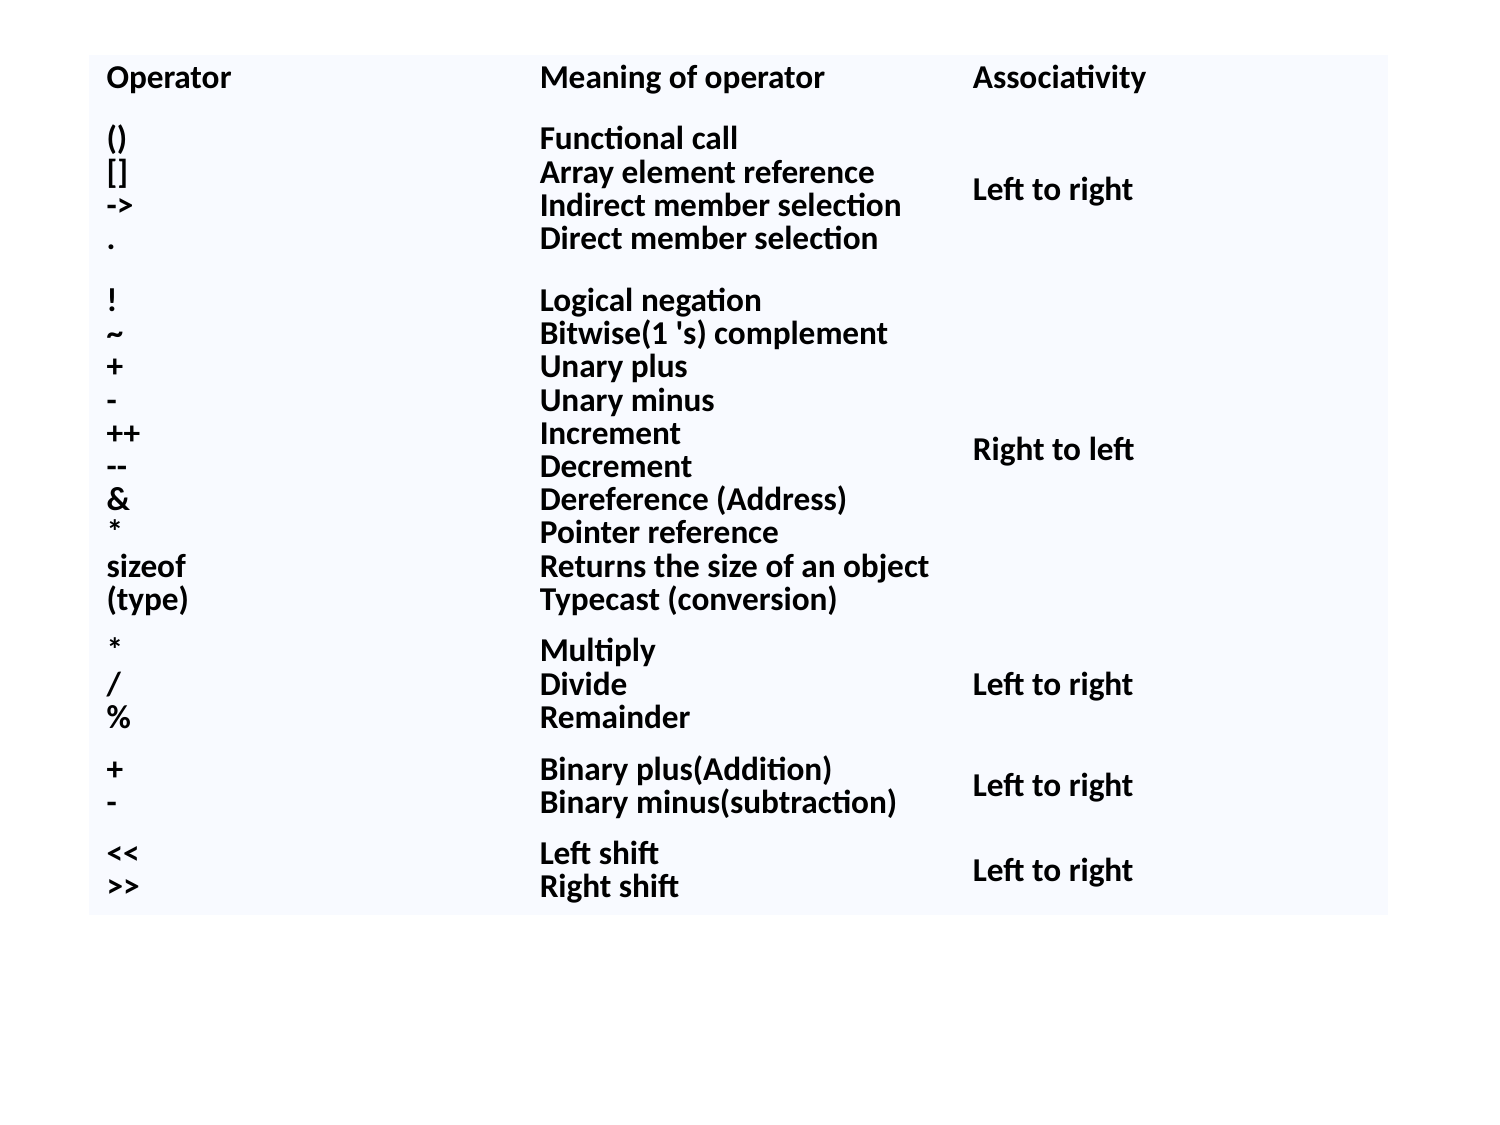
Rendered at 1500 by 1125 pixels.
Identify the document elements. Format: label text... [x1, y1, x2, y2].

table_cell * / % [89, 628, 522, 746]
table_cell Left shift Right shift [522, 831, 955, 915]
table_cell Functional call Array element reference Indirect member selection Direct member selection [522, 106, 955, 277]
table_cell Multiply Divide Remainder [522, 628, 955, 746]
table_cell << >> [89, 831, 522, 915]
table_cell Left to right [955, 628, 1388, 746]
table_cell Left to right [955, 106, 1388, 277]
table_cell Left to right [955, 746, 1388, 831]
table_cell Left to right [955, 831, 1388, 915]
table_cell Binary plus(Addition) Binary minus(subtraction) [522, 746, 955, 831]
table_header Meaning of operator [522, 55, 955, 106]
table_header Operator [89, 55, 522, 106]
table_cell ! ~ + - ++ -- & * sizeof (type) [89, 277, 522, 628]
table_header Associativity [955, 55, 1388, 106]
table_cell Logical negation Bitwise(1 's) complement Unary plus Unary minus Increment Decrement Dereference (Address) Pointer reference Returns the size of an object Typecast (conversion) [522, 277, 955, 628]
table_cell Right to left [955, 277, 1388, 628]
table_cell + - [89, 746, 522, 831]
table_cell () [] -> . [89, 106, 522, 277]
